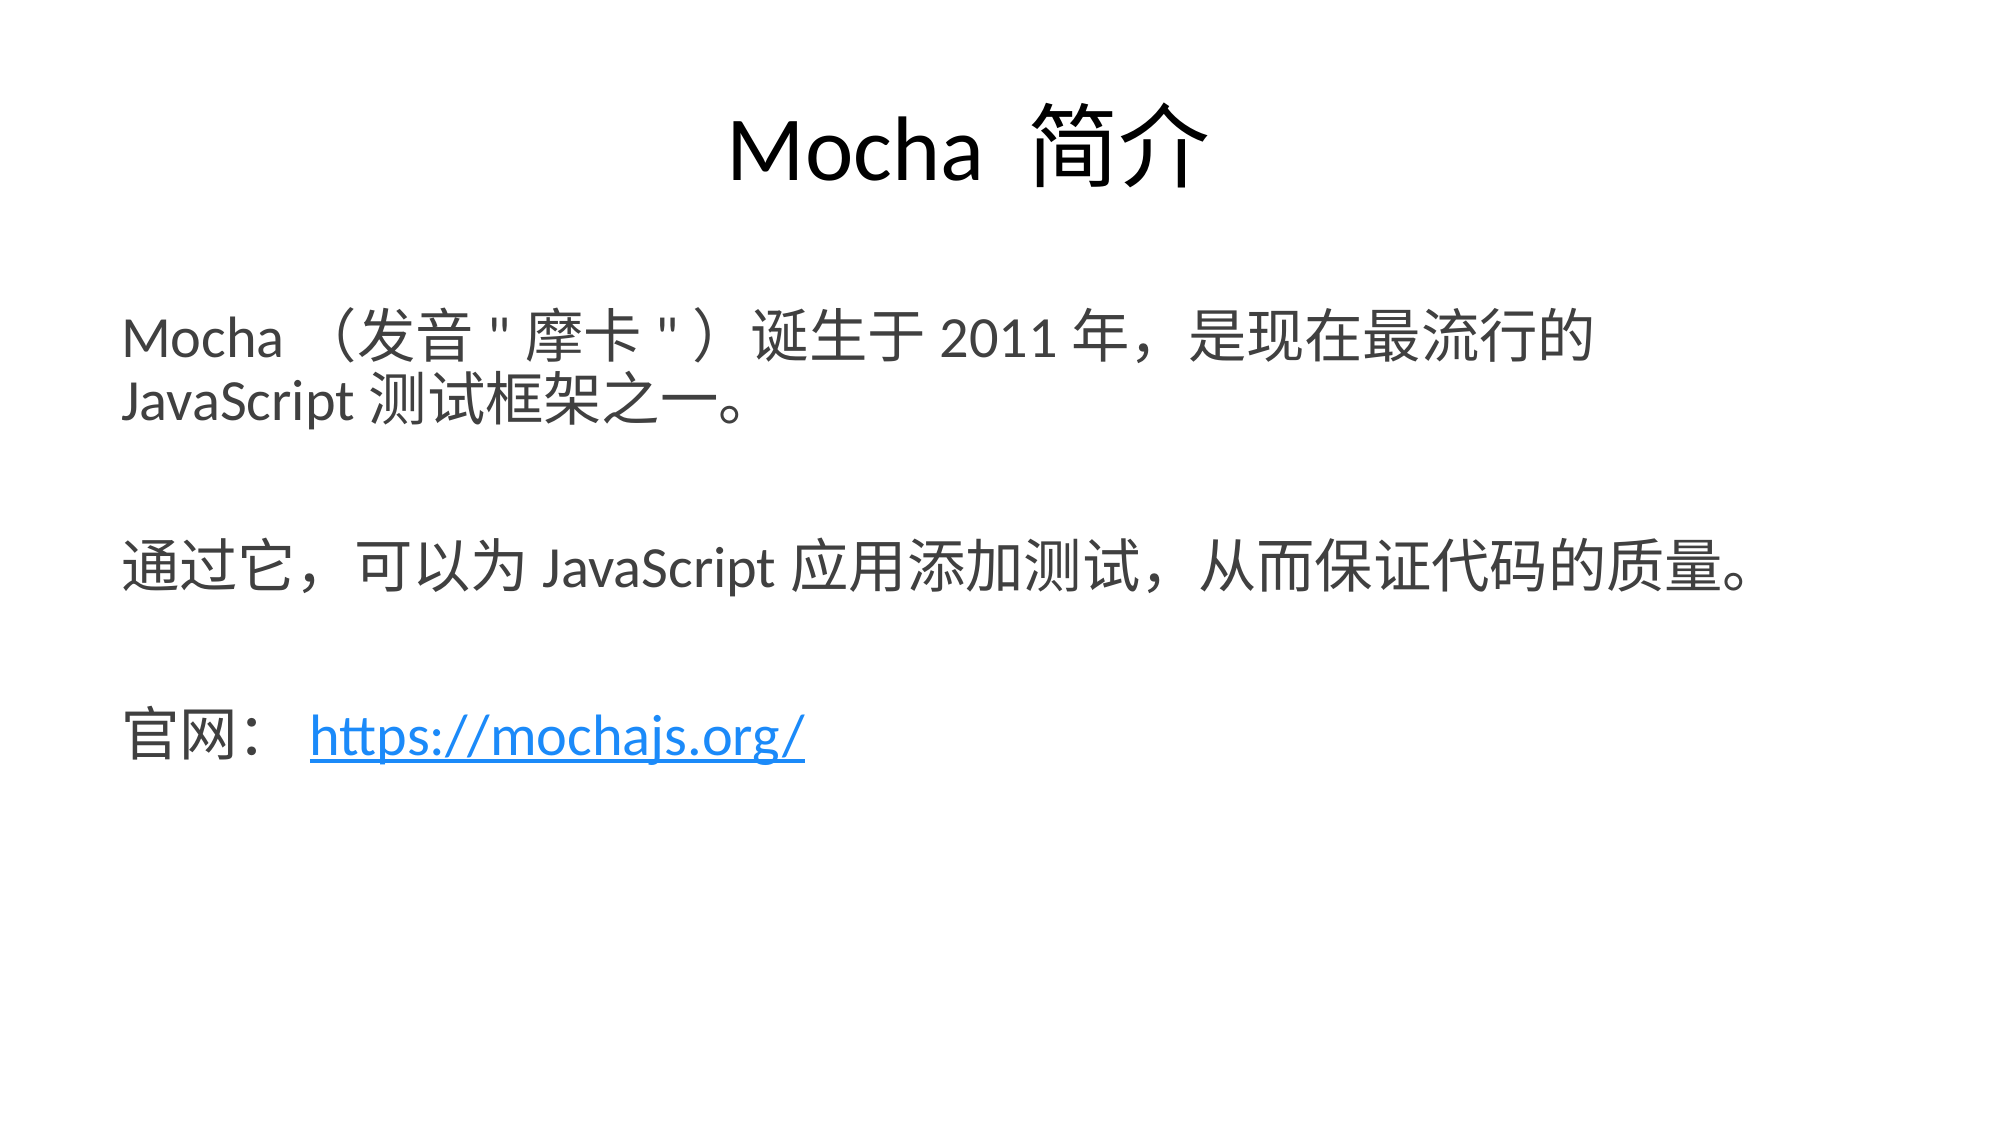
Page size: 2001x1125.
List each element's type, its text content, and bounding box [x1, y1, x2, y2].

title Mocha 简介 [106, 42, 1832, 260]
list Mocha（发音"摩卡"）诞生于2011年，是现在最流行的JavaScript测试框架之一。 通过它，可以为JavaScript应用添加测试，从而保证代码的质量。 官网：https://mochajs.org/ [106, 299, 1832, 1014]
